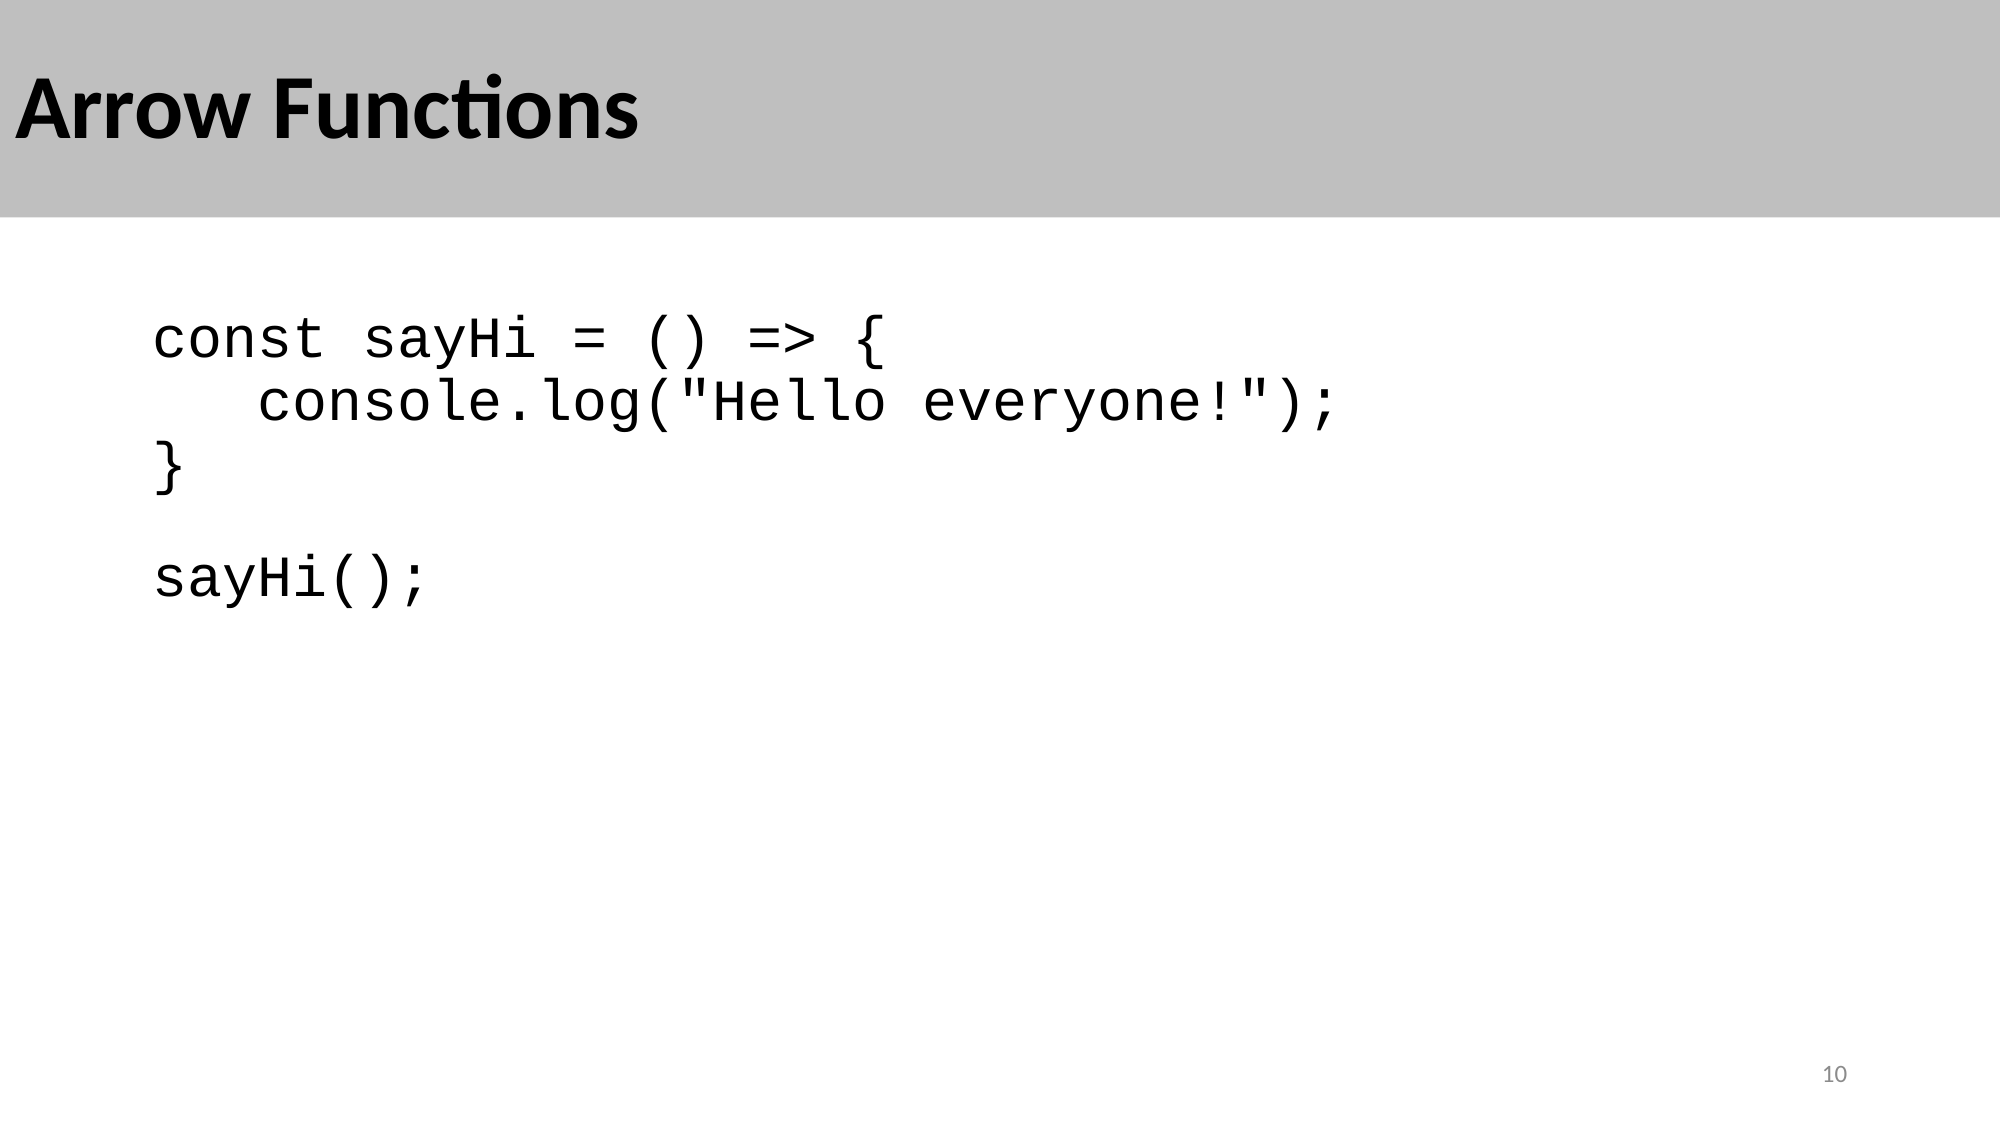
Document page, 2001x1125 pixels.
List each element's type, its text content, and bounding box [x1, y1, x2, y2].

list const sayHi = () => { console.log("Hello everyone!"); } sayHi(); [137, 299, 1863, 1014]
slide_number 10 [1412, 1042, 1863, 1103]
title Arrow Functions [0, 0, 2000, 218]
